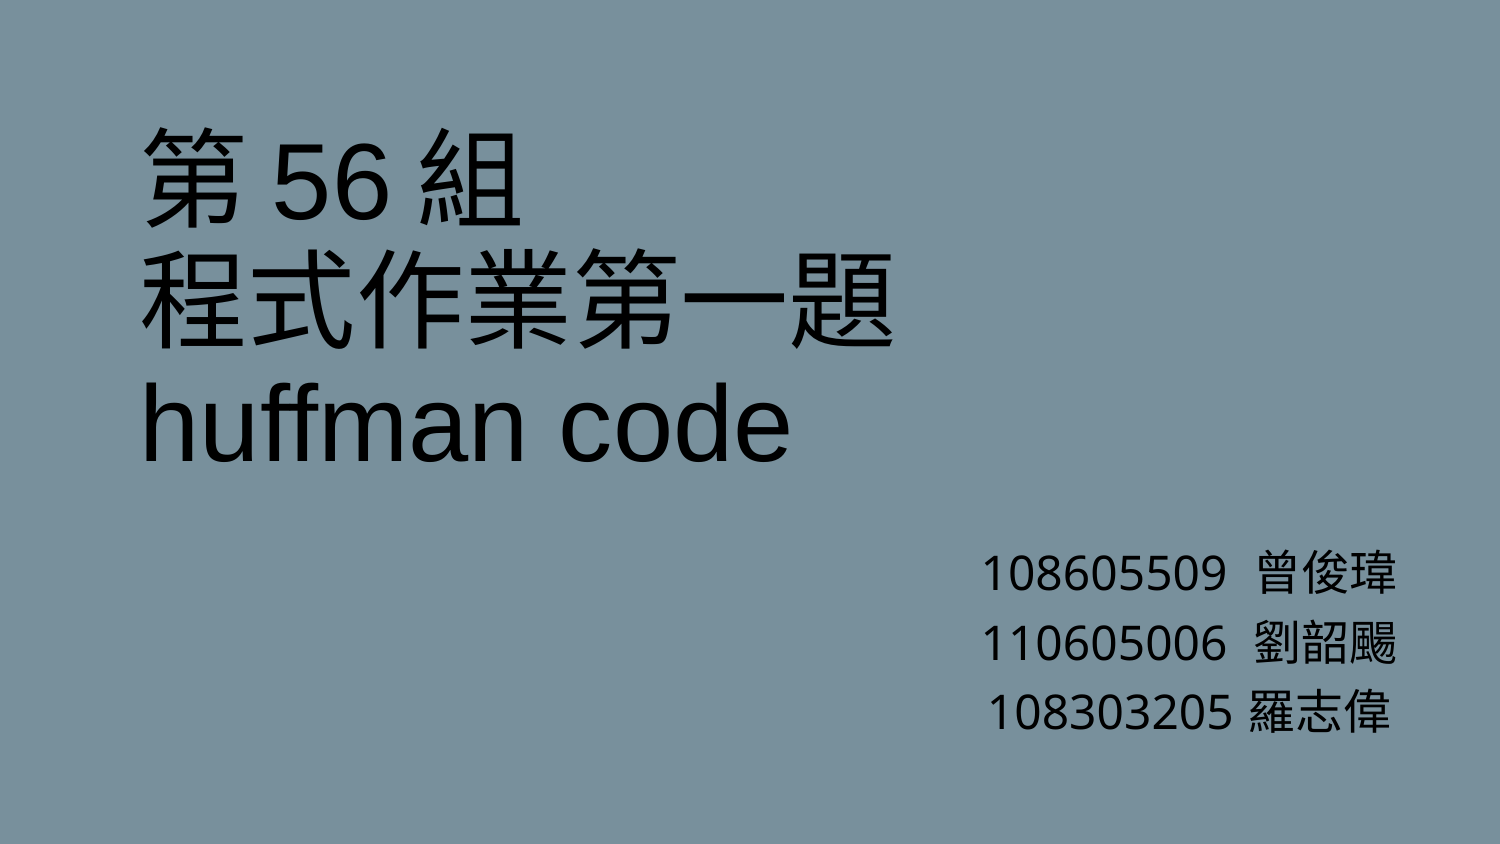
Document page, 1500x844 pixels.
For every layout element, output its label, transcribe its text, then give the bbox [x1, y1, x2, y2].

subtitle 108605509 曾俊瑋 110605006 劉韶颺 108303205羅志偉 [890, 519, 1488, 824]
title 第56組 程式作業第一題 huffman code [124, 71, 1048, 500]
